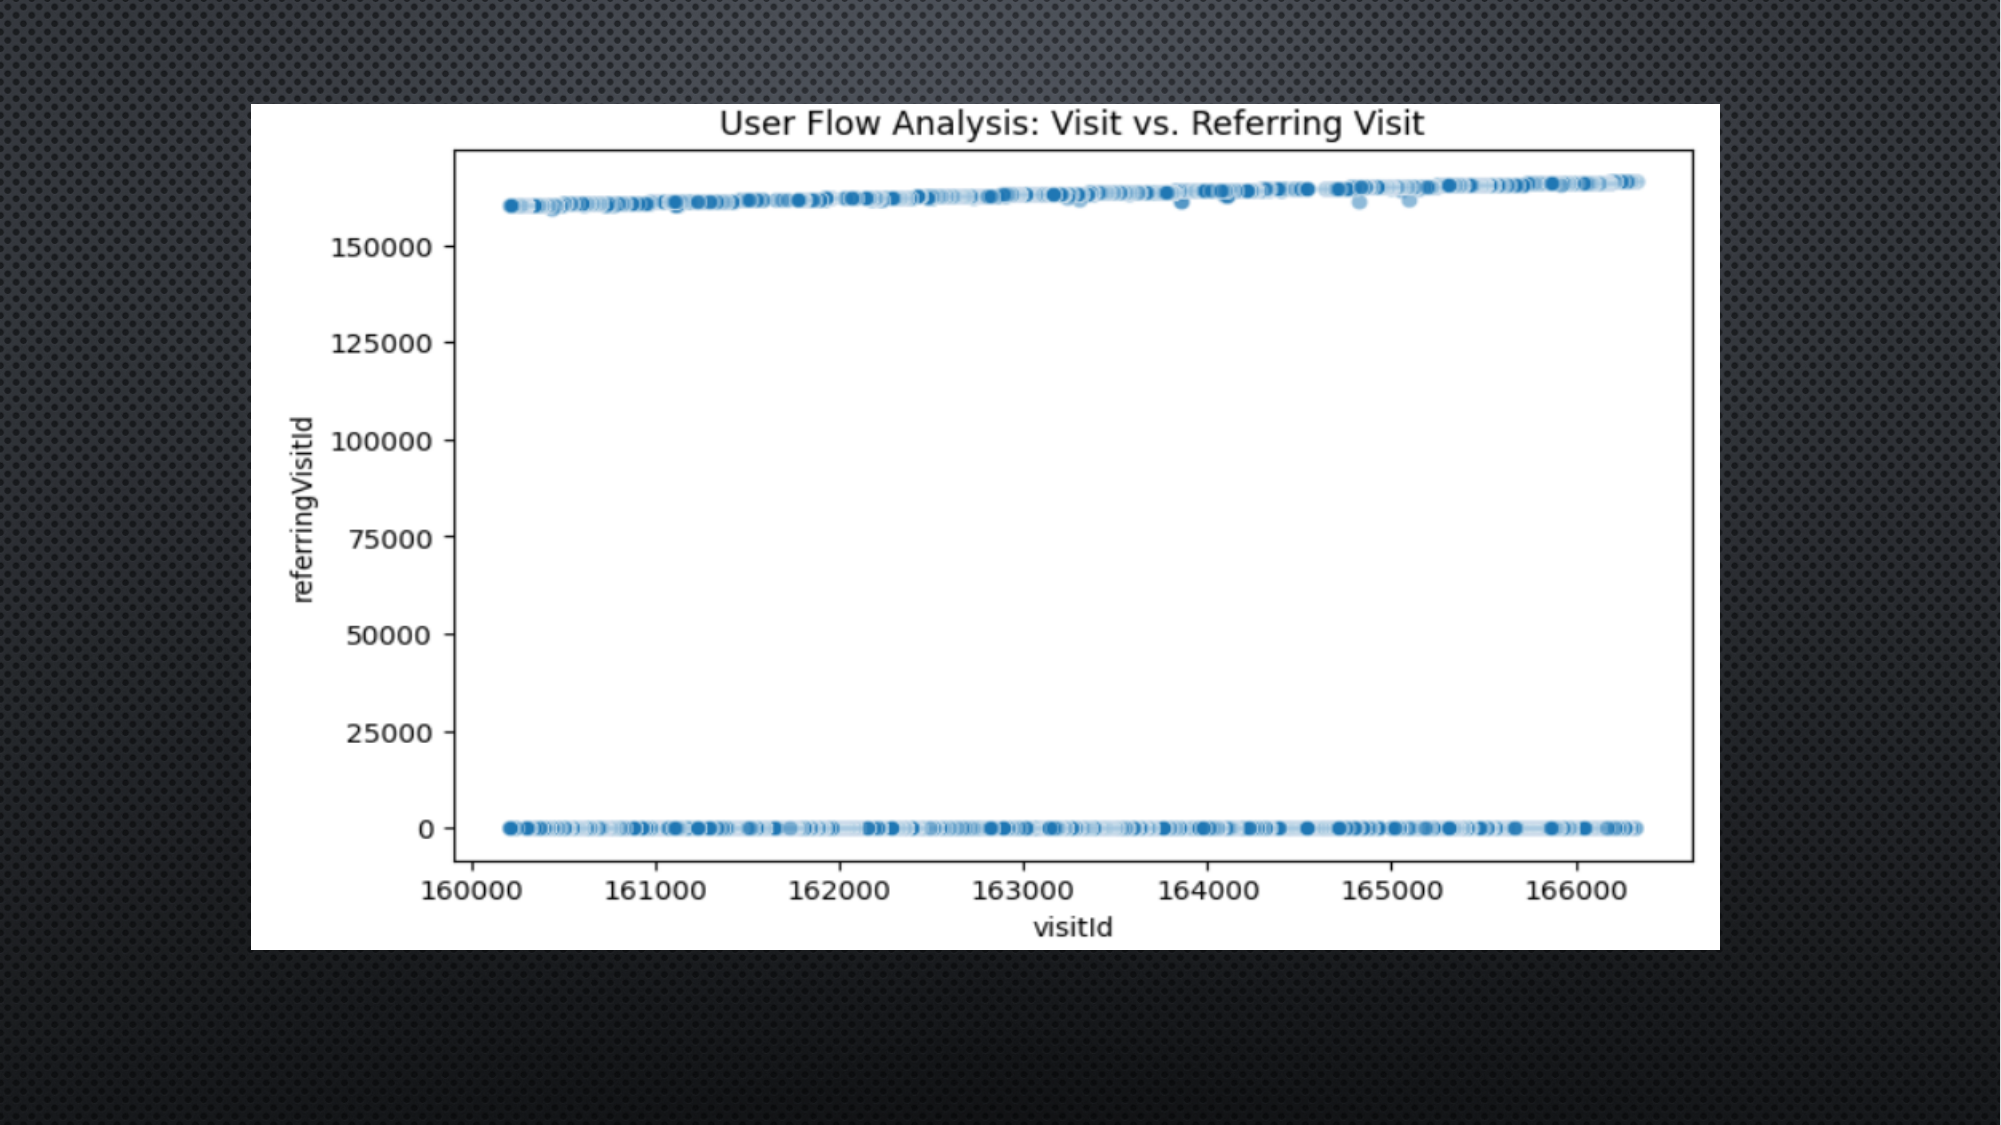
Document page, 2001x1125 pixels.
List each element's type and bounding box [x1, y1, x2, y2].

list [251, 104, 1720, 951]
